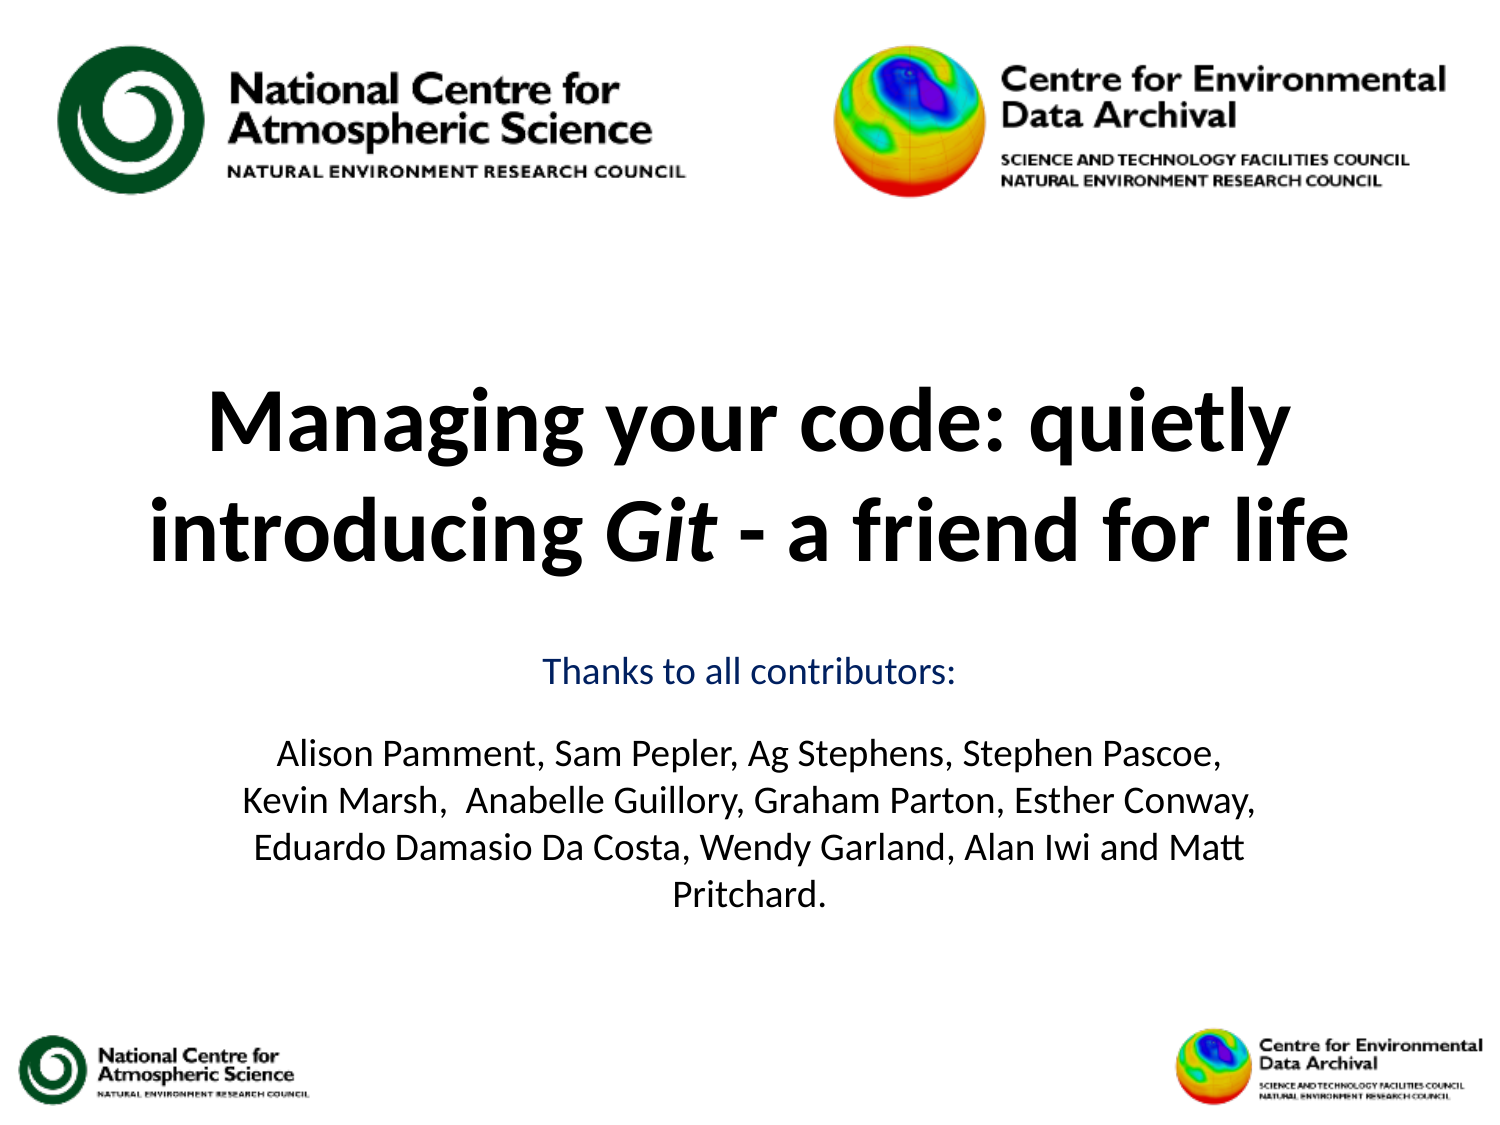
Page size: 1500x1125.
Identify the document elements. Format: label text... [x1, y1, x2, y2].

picture [52, 42, 694, 197]
picture [820, 34, 1471, 209]
picture [1169, 1023, 1495, 1110]
picture [17, 1034, 313, 1106]
subtitle Thanks to all contributors: Alison Pamment, Sam Pepler, Ag Stephens, Stephen Pascoe, Kevin Marsh, Anabelle Guillory, Graham Parton, Esther Conway, Eduardo Damasio Da Costa, Wendy Garland, Alan Iwi and Matt Pritchard. [225, 637, 1275, 925]
title Managing your code: quietly introducing Git - a friend for life [112, 349, 1388, 591]
